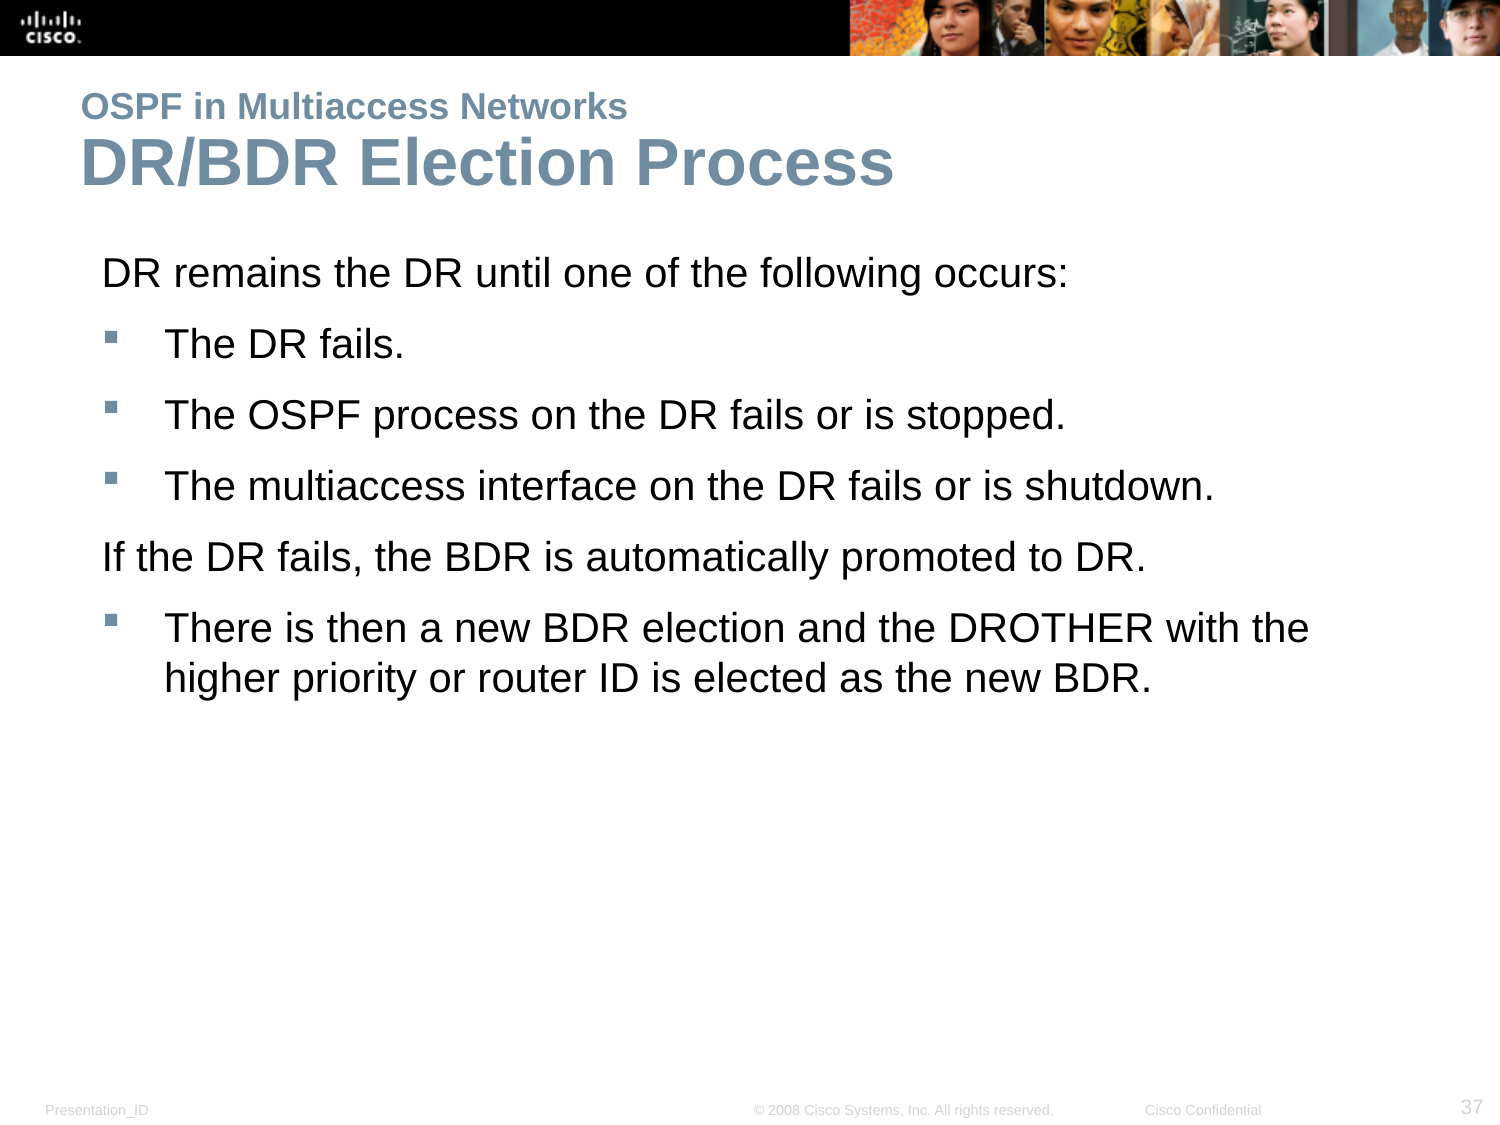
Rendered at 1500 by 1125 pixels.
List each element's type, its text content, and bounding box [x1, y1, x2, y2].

picture [0, 0, 1500, 56]
title OSPF in Multiaccess Networks DR/BDR Election Process [66, 68, 1404, 207]
list DR remains the DR until one of the following occurs: The DR fails. The OSPF process on the DR fails or is stopped. The multiaccess interface on the DR fails or is shutdown. If the DR fails, the BDR is automatically promoted to DR. There is then a new BDR election and the DROTHER with the higher priority or router ID is elected as the new BDR. [88, 239, 1410, 1085]
